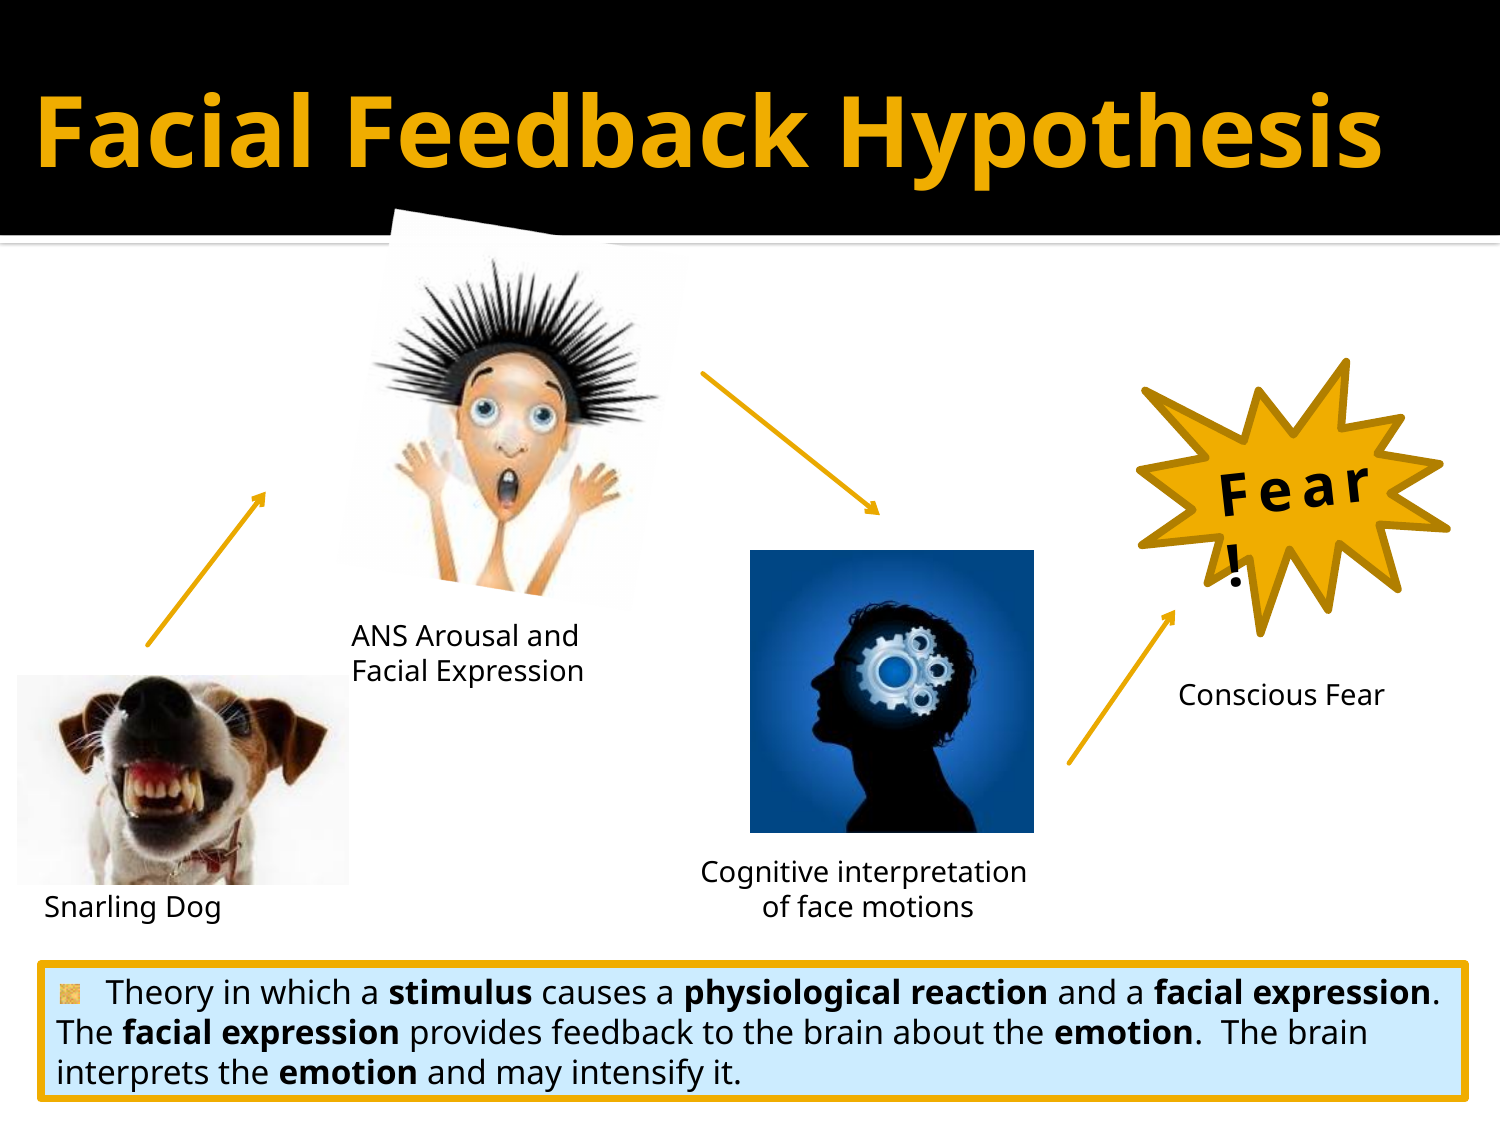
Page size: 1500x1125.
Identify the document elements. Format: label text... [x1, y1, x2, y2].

text_box Snarling Dog [29, 893, 290, 932]
text_box Cognitive interpretation of face motions [643, 845, 1093, 931]
title Facial Feedback Hypothesis [17, 24, 1471, 231]
picture [338, 210, 688, 609]
text_box [1396, 452, 1444, 493]
text_box [1135, 357, 1406, 550]
text_box [1252, 602, 1276, 638]
text_box [1203, 559, 1213, 588]
text_box ANS Arousal and Facial Expression [336, 609, 680, 695]
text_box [702, 373, 880, 516]
text_box [1391, 588, 1402, 594]
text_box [1045, 633, 1199, 740]
picture [55, 979, 80, 1004]
picture [17, 675, 349, 885]
text_box [1315, 595, 1335, 614]
text_box Conscious Fear [1204, 668, 1471, 719]
text_box [1401, 495, 1451, 533]
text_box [129, 509, 284, 628]
picture [749, 550, 1034, 833]
text_box Theory in which a stimulus causes a physiological reaction and a facial expression. The facial expression provides feedback to the brain about the emotion. The brain interprets the emotion and may intensify it. [37, 960, 1469, 1102]
text_box Fear! [1198, 432, 1411, 608]
